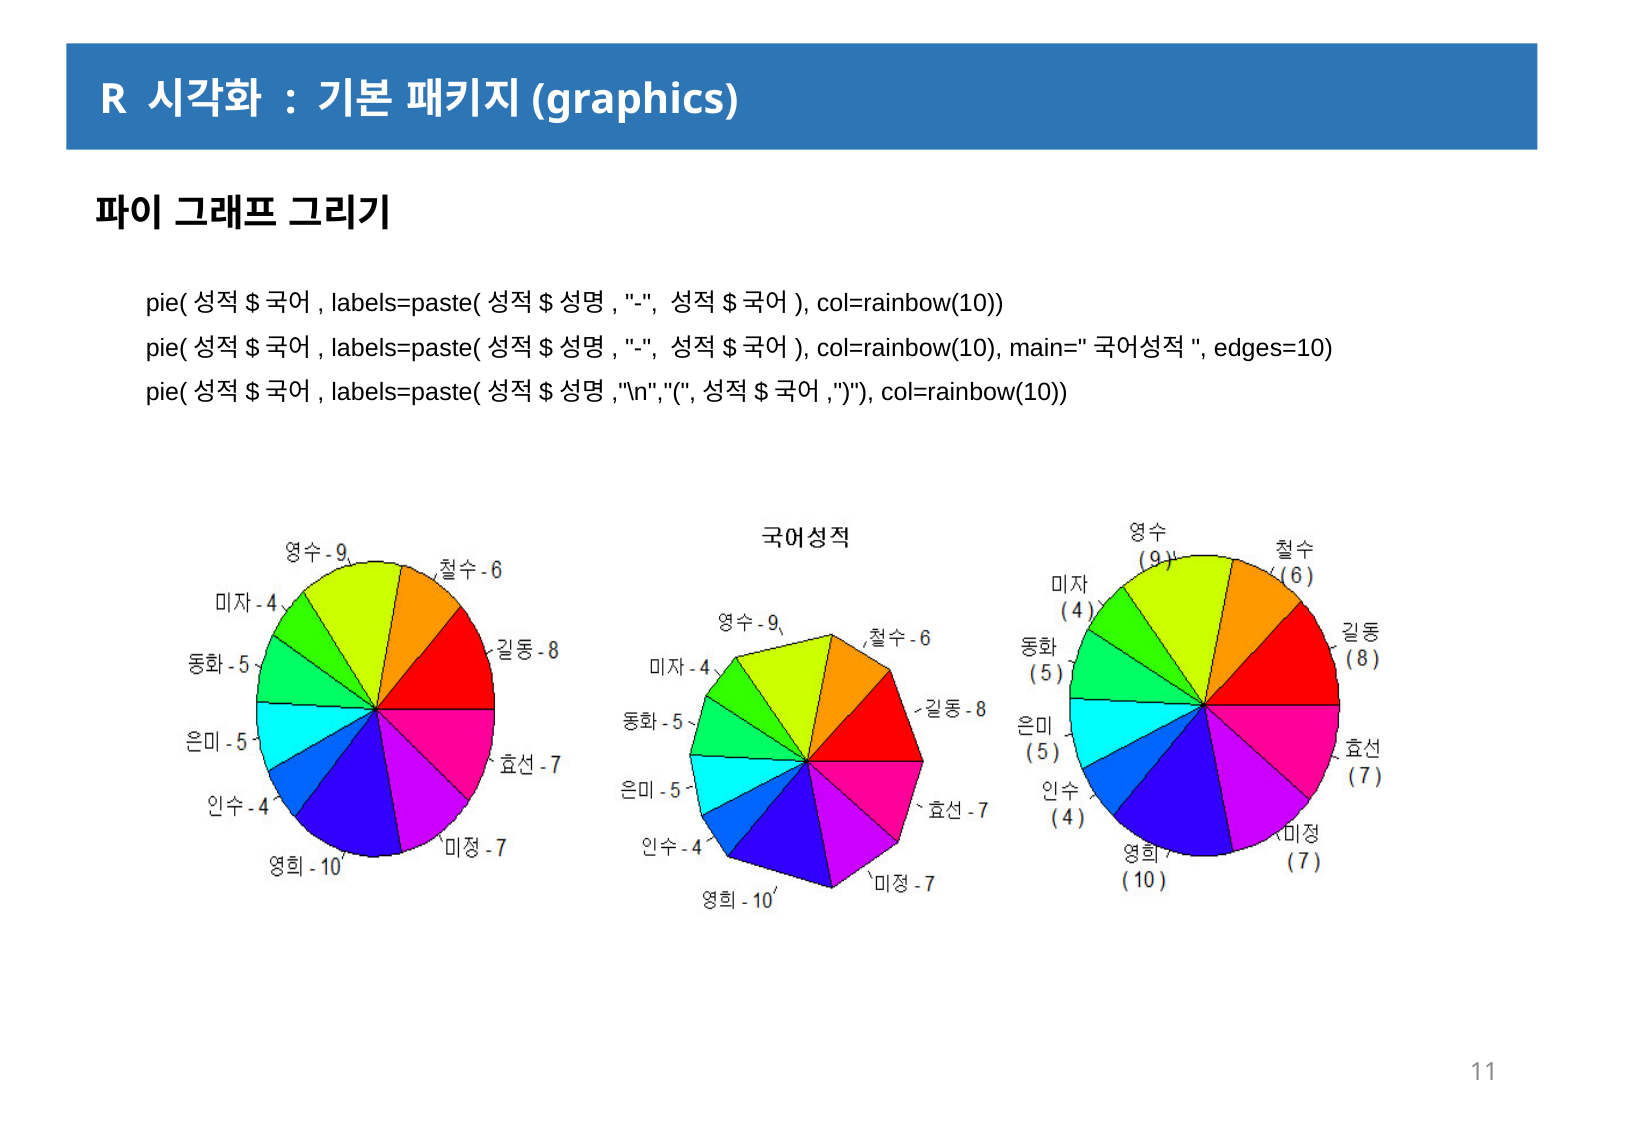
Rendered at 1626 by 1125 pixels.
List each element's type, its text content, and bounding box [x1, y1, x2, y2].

text_box pie(성적$국어, labels=paste(성적$성명, "-", 성적$국어), col=rainbow(10)) pie(성적$국어, labels=paste(성적$성명, "-", 성적$국어), col=rainbow(10), main="국어성적", edges=10) pie(성적$국어, labels=paste(성적$성명,"\n","(",성적$국어,")"), col=rainbow(10)) [131, 263, 1473, 414]
slide_number 11 [1147, 1042, 1514, 1103]
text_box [160, 511, 1387, 937]
text_box [79, 68, 1570, 149]
text_box R 시각화 : 기본 패키지(graphics) [65, 42, 1538, 151]
text_box 파이 그래프 그리기 [80, 181, 1203, 242]
